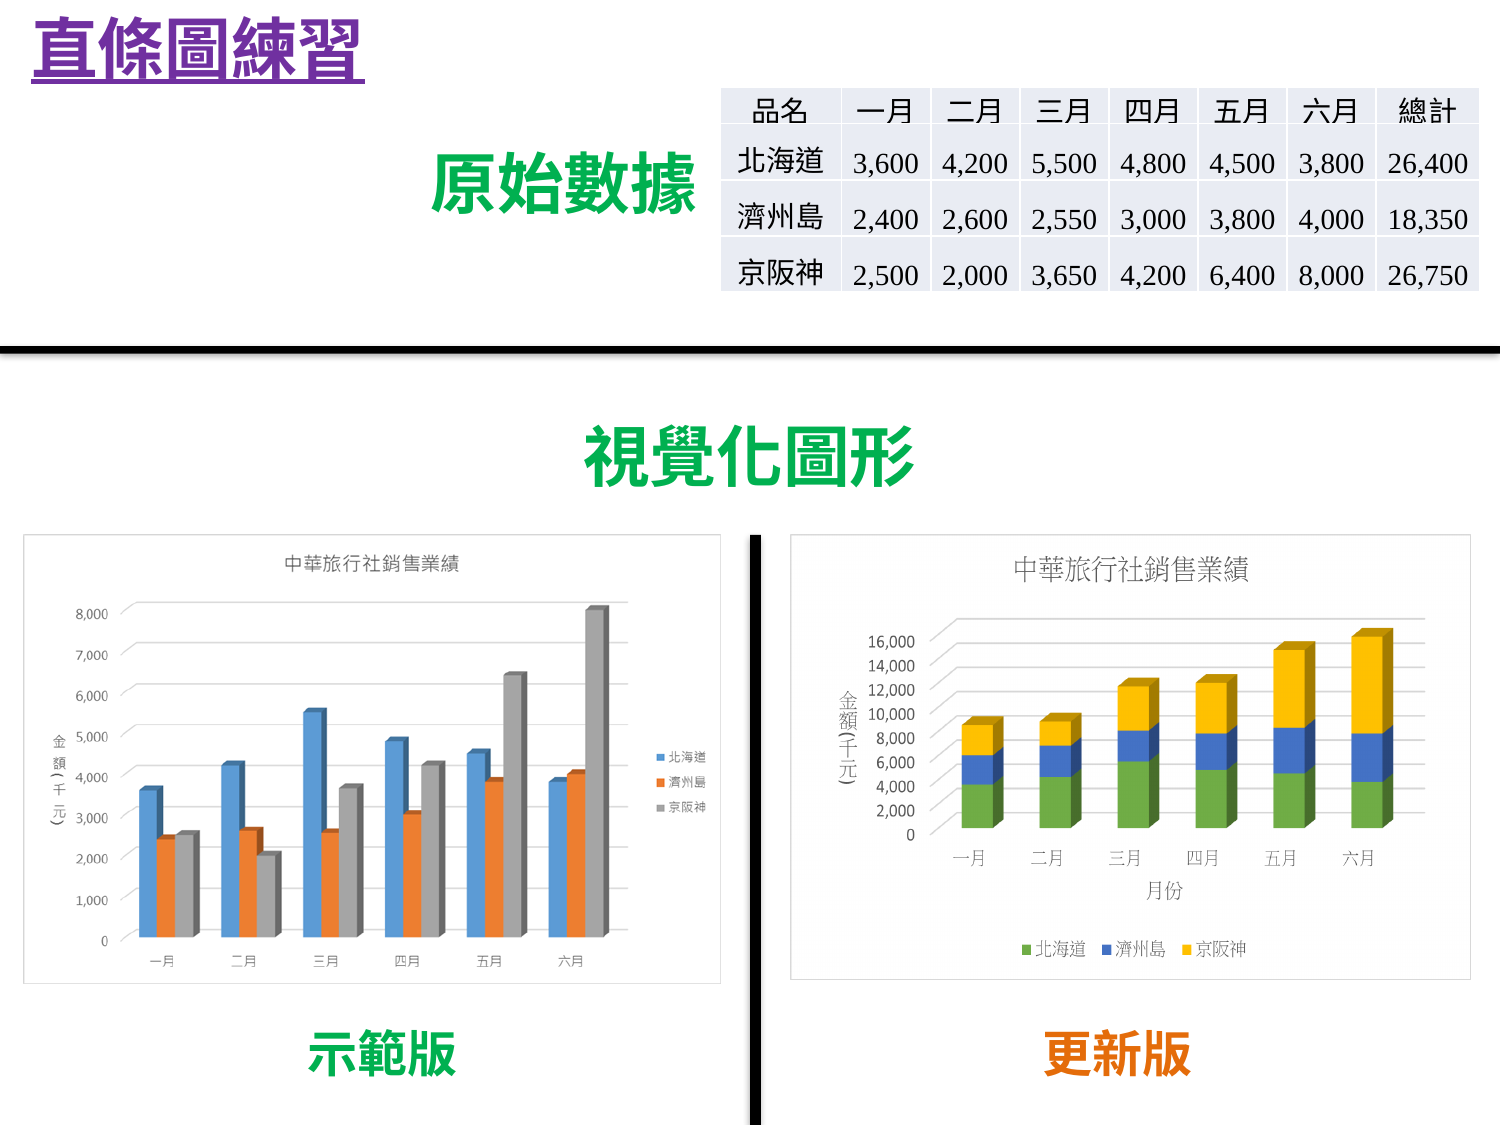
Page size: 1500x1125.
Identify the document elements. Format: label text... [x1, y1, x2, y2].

table_cell 3,600 [842, 124, 930, 179]
table_cell 2,550 [1021, 181, 1108, 235]
table_header 四月 [1110, 88, 1197, 123]
table_cell 6,400 [1199, 237, 1286, 291]
text_box [750, 1090, 761, 1125]
table_cell 2,000 [932, 237, 1019, 291]
table_cell 京阪神 [721, 237, 841, 291]
table_cell 4,200 [1110, 237, 1197, 291]
table_cell 2,500 [842, 237, 930, 291]
table_header 一月 [842, 88, 930, 123]
text_box [750, 534, 761, 1015]
text_box [0, 346, 1500, 354]
table_cell 26,750 [1377, 237, 1479, 291]
table_header 品名 [721, 88, 841, 123]
table_cell 濟州島 [721, 181, 841, 235]
table_cell 5,500 [1021, 124, 1108, 179]
text_box 原始數據 [415, 134, 717, 230]
table_header 二月 [932, 88, 1019, 123]
text_box 示範版 更新版 [0, 1015, 1500, 1090]
table_header 三月 [1021, 88, 1108, 123]
table_cell 北海道 [721, 124, 841, 179]
table_cell 2,400 [842, 181, 930, 235]
table_cell 4,200 [932, 124, 1019, 179]
table_cell 3,800 [1288, 124, 1375, 179]
table_cell 18,350 [1377, 181, 1479, 235]
table_cell 4,500 [1199, 124, 1286, 179]
table_cell 3,650 [1021, 237, 1108, 291]
table_header 總計 [1377, 88, 1479, 123]
table_cell 4,800 [1110, 124, 1197, 179]
picture [790, 534, 1471, 980]
table_cell 3,800 [1199, 181, 1286, 235]
table_cell 2,600 [932, 181, 1019, 235]
table_header 五月 [1199, 88, 1286, 123]
table_header 六月 [1288, 88, 1375, 123]
table_cell 4,000 [1288, 181, 1375, 235]
text_box 視覺化圖形 [0, 406, 1500, 502]
picture [23, 534, 721, 984]
text_box 直條圖練習 [0, 0, 396, 95]
table_cell 8,000 [1288, 237, 1375, 291]
table_cell 3,000 [1110, 181, 1197, 235]
table_cell 26,400 [1377, 124, 1479, 179]
